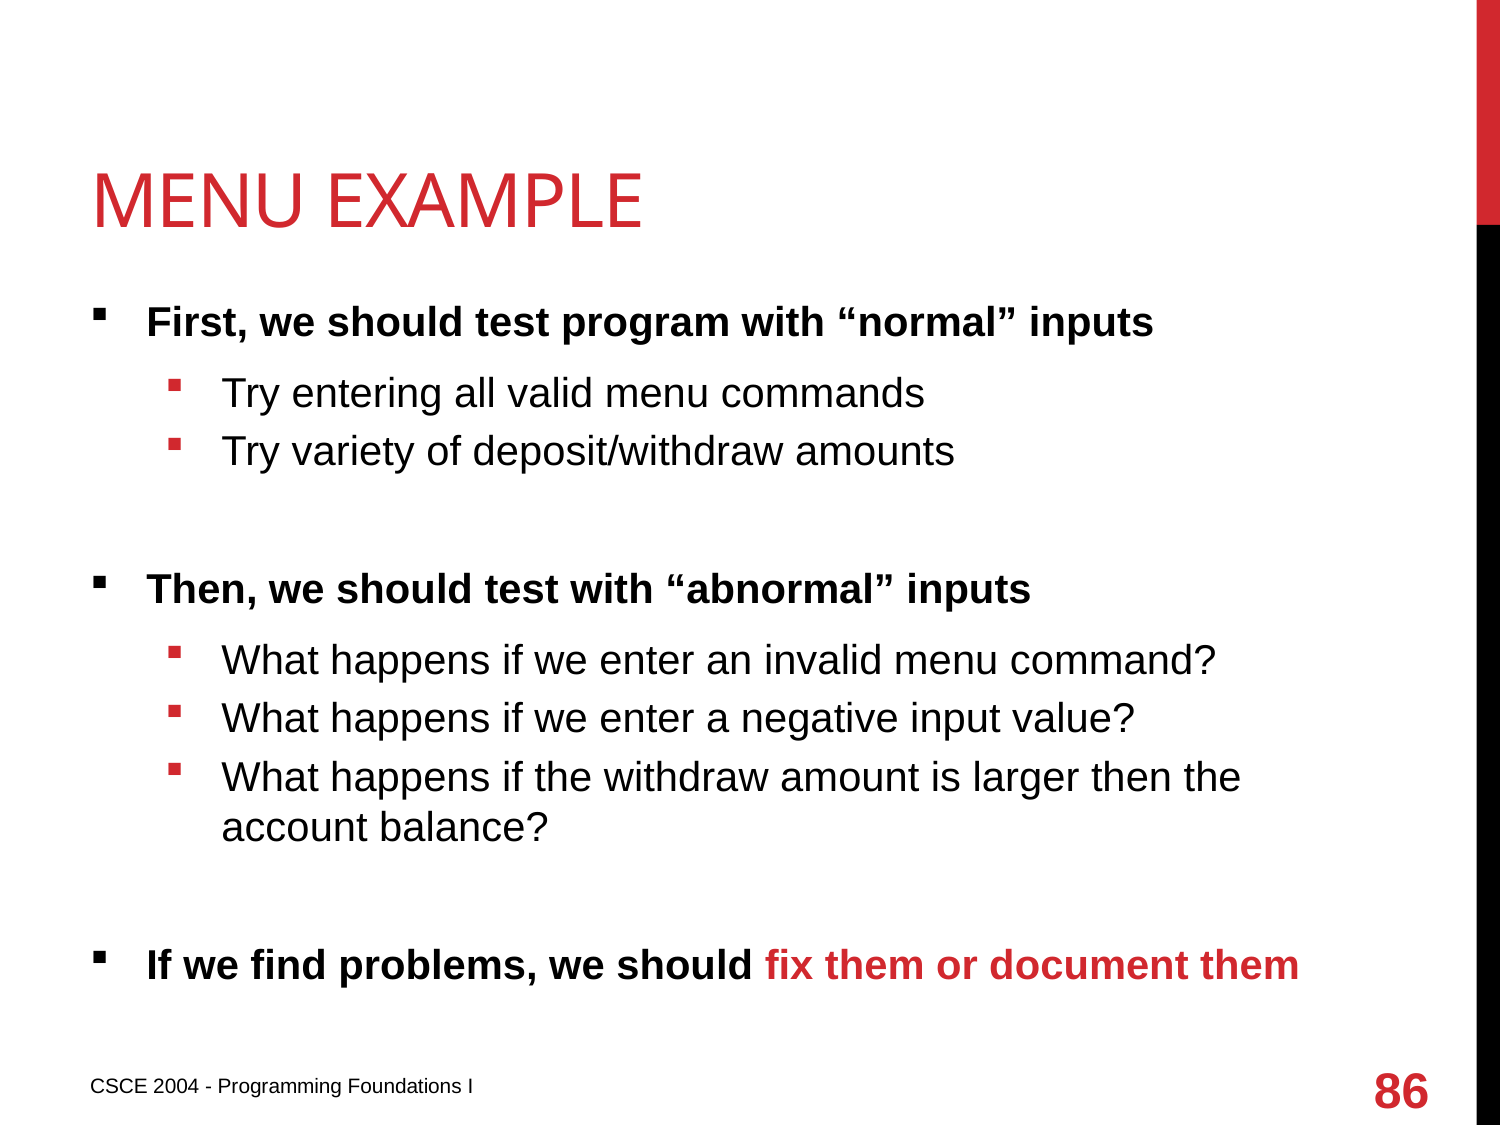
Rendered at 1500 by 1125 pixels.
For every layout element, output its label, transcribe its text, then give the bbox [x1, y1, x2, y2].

list First, we should test program with “normal” inputs Try entering all valid menu commands Try variety of deposit/withdraw amounts Then, we should test with “abnormal” inputs What happens if we enter an invalid menu command? What happens if we enter a negative input value? What happens if the withdraw amount is larger then the account balance? If we find problems, we should fix them or document them [75, 287, 1325, 1005]
title Menu example [75, 25, 1025, 250]
footer CSCE 2004 - Programming Foundations I [75, 1065, 638, 1112]
slide_number 86 [1358, 1058, 1471, 1119]
